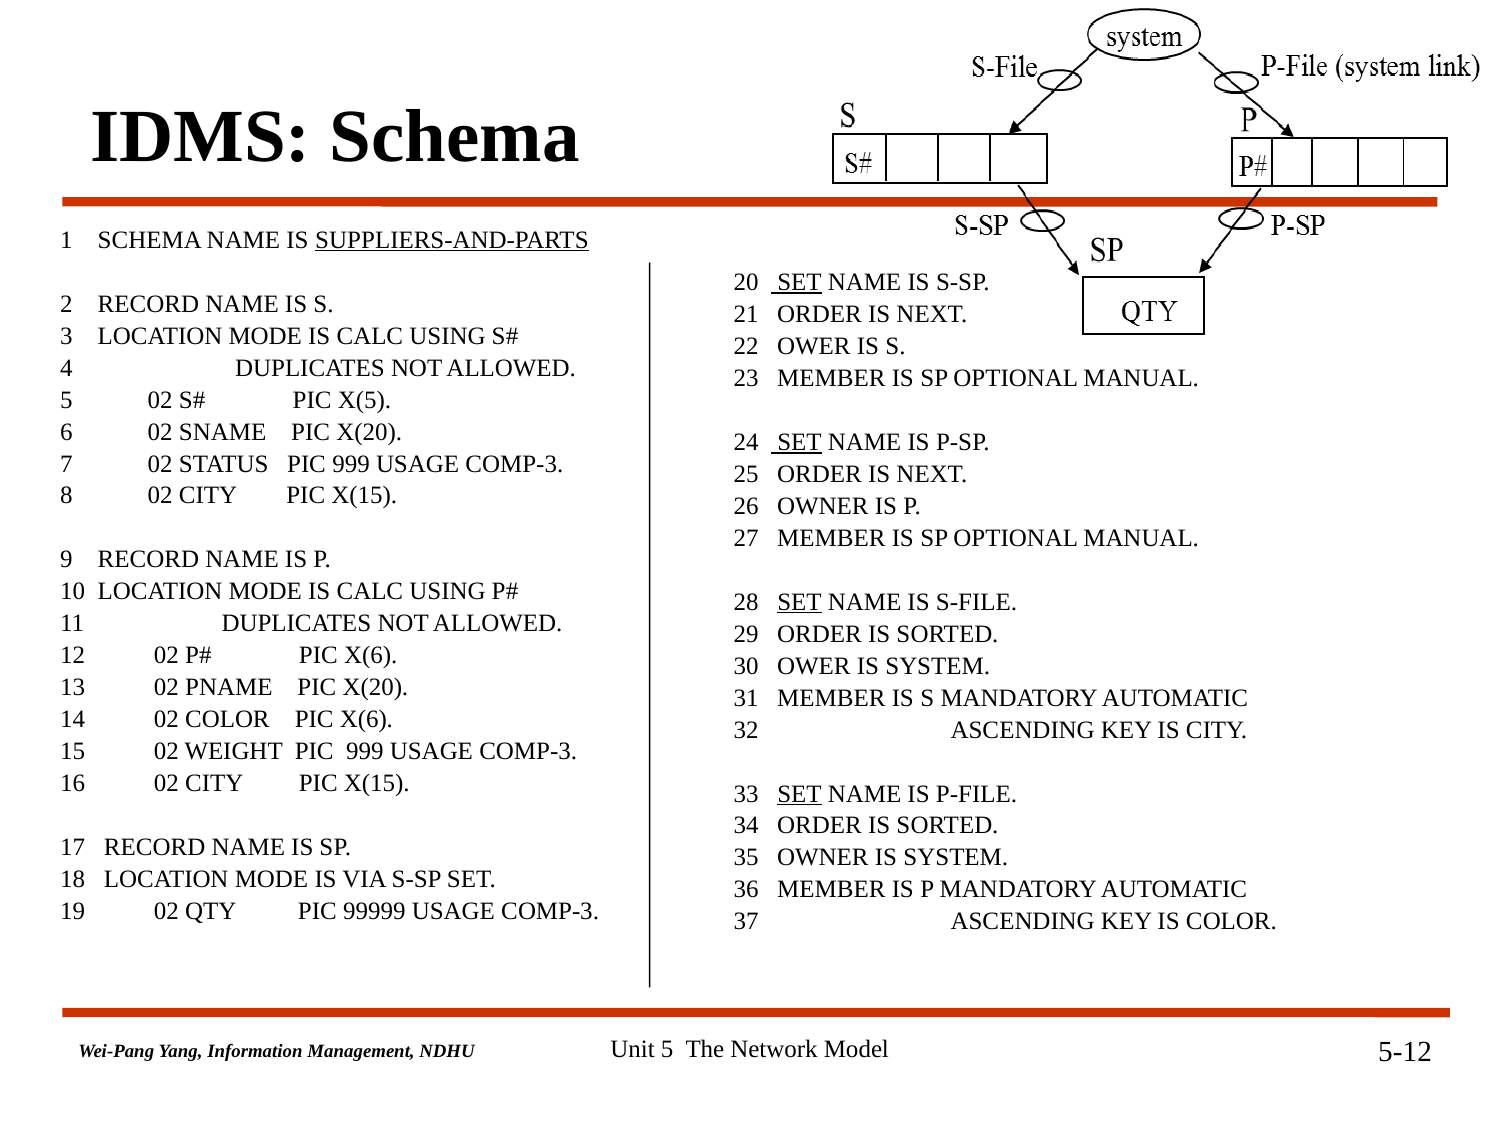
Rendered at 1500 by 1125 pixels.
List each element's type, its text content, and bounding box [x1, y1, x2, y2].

text_box 20 SET NAME IS S-SP. 21 ORDER IS NEXT. 22 OWER IS S. 23 MEMBER IS SP OPTIONAL MANUAL. 24 SET NAME IS P-SP. 25 ORDER IS NEXT. 26 OWNER IS P. 27 MEMBER IS SP OPTIONAL MANUAL. 28 SET NAME IS S-FILE. 29 ORDER IS SORTED. 30 OWER IS SYSTEM. 31 MEMBER IS S MANDATORY AUTOMATIC 32 ASCENDING KEY IS CITY. 33 SET NAME IS P-FILE. 34 ORDER IS SORTED. 35 OWNER IS SYSTEM. 36 MEMBER IS P MANDATORY AUTOMATIC 37 ASCENDING KEY IS COLOR. [643, 225, 1357, 942]
title IDMS: Schema [75, 62, 814, 200]
picture [819, 7, 1500, 348]
text_box 1 SCHEMA NAME IS SUPPLIERS-AND-PARTS 2 RECORD NAME IS S. 3 LOCATION MODE IS CALC USING S# 4 DUPLICATES NOT ALLOWED. 5 02 S# PIC X(5). 6 02 SNAME PIC X(20). 7 02 STATUS PIC 999 USAGE COMP-3. 8 02 CITY PIC X(15). 9 RECORD NAME IS P. 10 LOCATION MODE IS CALC USING P# 11 DUPLICATES NOT ALLOWED. 12 02 P# PIC X(6). 13 02 PNAME PIC X(20). 14 02 COLOR PIC X(6). 15 02 WEIGHT PIC 999 USAGE COMP-3. 16 02 CITY PIC X(15). 17 RECORD NAME IS SP. 18 LOCATION MODE IS VIA S-SP SET. 19 02 QTY PIC 99999 USAGE COMP-3. [0, 225, 643, 931]
